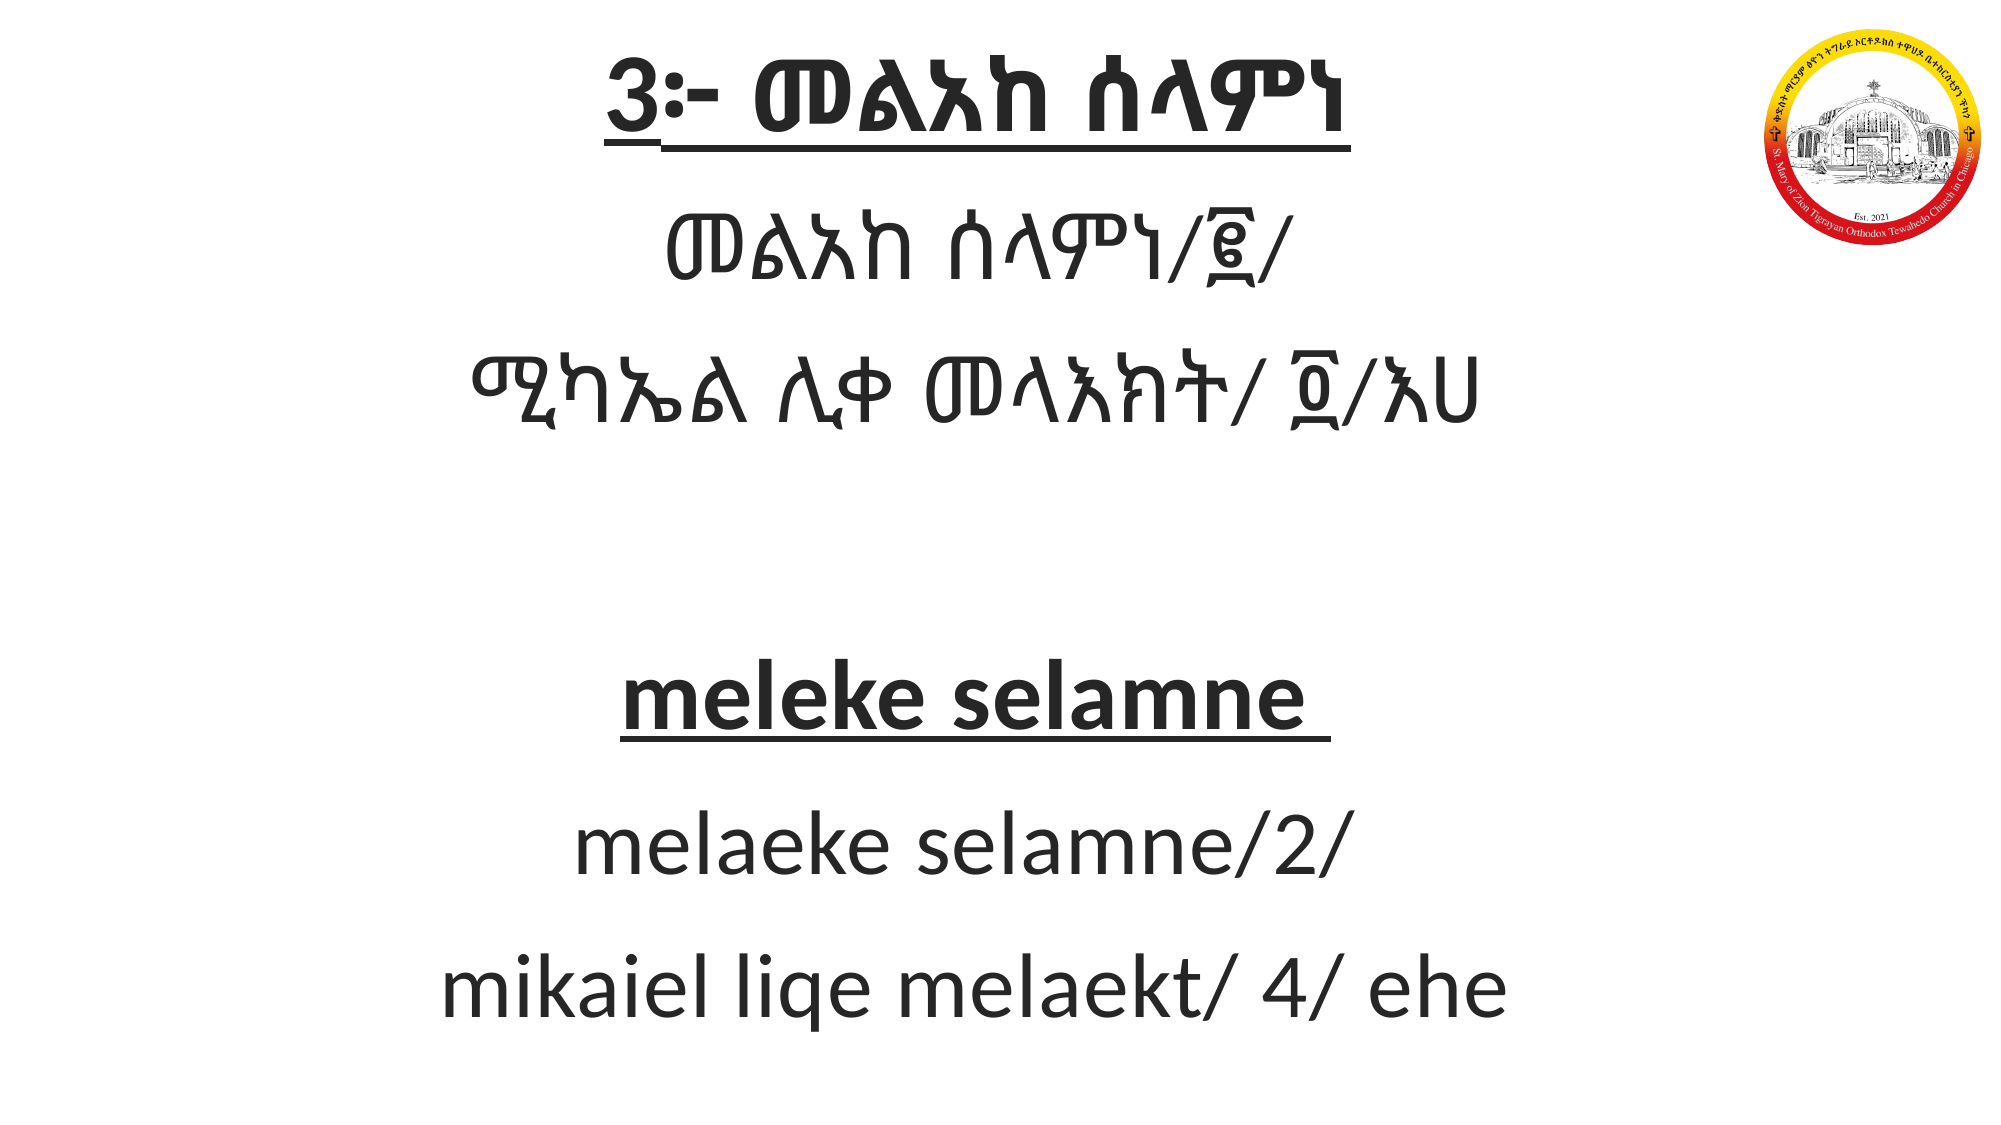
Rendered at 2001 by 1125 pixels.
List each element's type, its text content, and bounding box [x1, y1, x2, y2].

text_box meleke selamne melaeke selamne/2/ mikaiel liqe melaekt/ 4/ ehe [342, 621, 1609, 1086]
picture [1762, 26, 1983, 248]
text_box 3፦ መልአከ ሰላምነ መልአከ ሰላምነ/፪/ ሚካኤል ሊቀ መላእክት/ ፬/እሀ [297, 11, 1658, 722]
